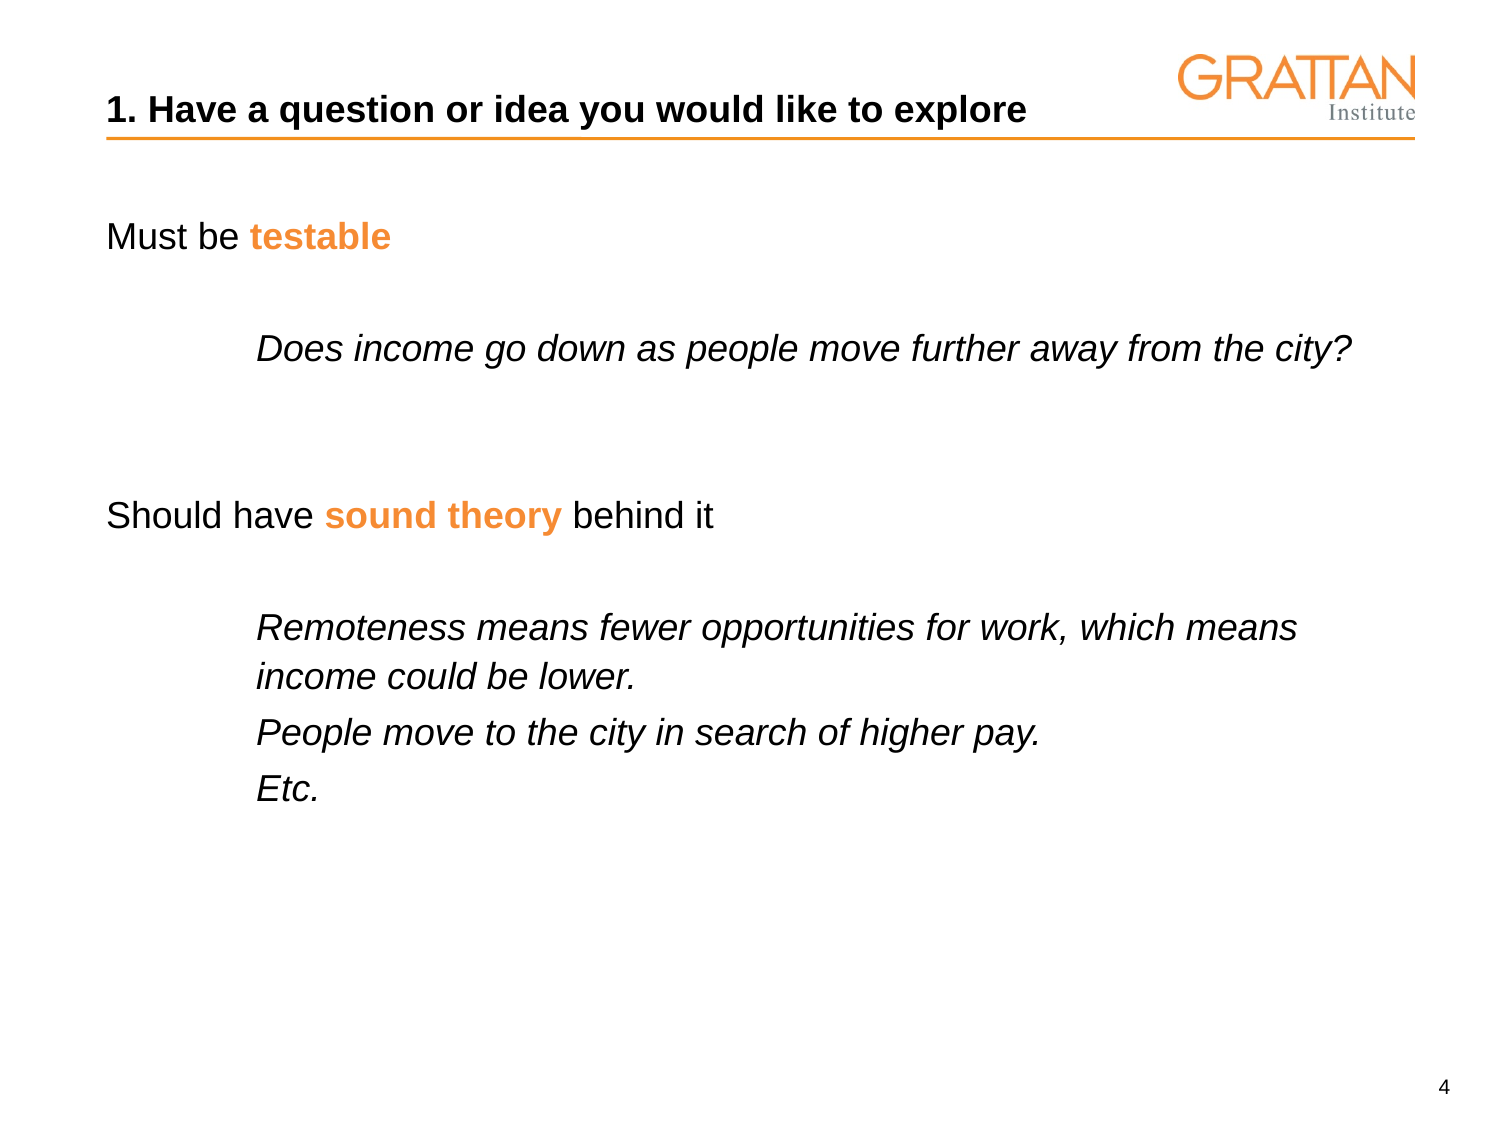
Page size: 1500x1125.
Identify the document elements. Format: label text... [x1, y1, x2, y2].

list Must be testable Does income go down as people move further away from the city? Should have sound theory behind it Remoteness means fewer opportunities for work, which means income could be lower. People move to the city in search of higher pay. Etc. [105, 207, 1416, 924]
title 1. Have a question or idea you would like to explore [106, 84, 1154, 131]
picture [1178, 54, 1415, 120]
